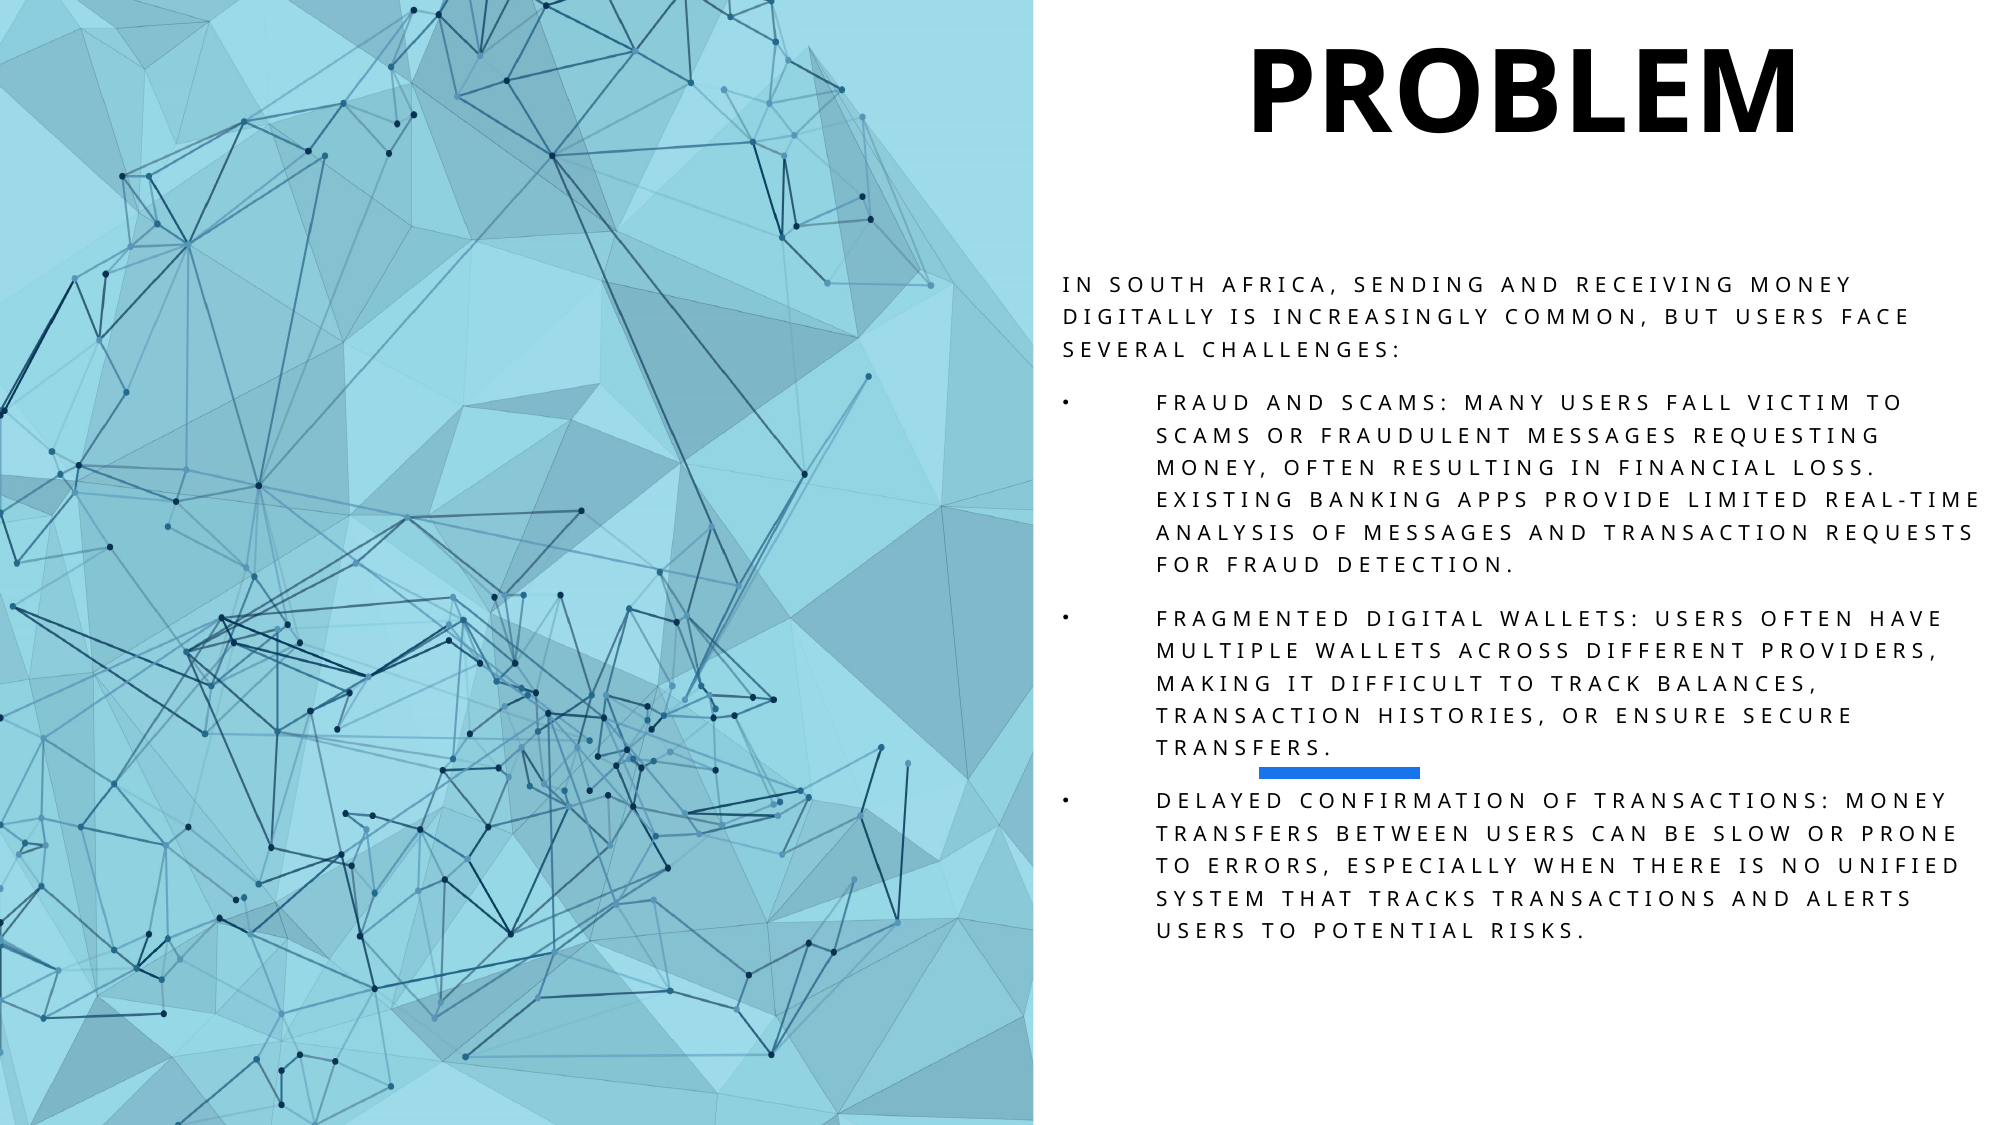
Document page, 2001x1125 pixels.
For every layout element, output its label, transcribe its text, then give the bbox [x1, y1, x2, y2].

picture [0, 0, 1034, 1125]
text_box [1126, 925, 1834, 1118]
text_box [1034, 0, 2000, 1125]
title PROBLEM [1229, 7, 1936, 163]
subtitle In South Africa, sending and receiving money digitally is increasingly common, but users face several challenges: Fraud and Scams: Many users fall victim to scams or fraudulent messages requesting money, often resulting in financial loss. Existing banking apps provide limited real-time analysis of messages and transaction requests for fraud detection. Fragmented Digital Wallets: Users often have multiple wallets across different providers, making it difficult to track balances, transaction histories, or ensure secure transfers. Delayed Confirmation of Transactions: Money transfers between users can be slow or prone to errors, especially when there is no unified system that tracks transactions and alerts users to potential risks. [1047, 256, 2000, 655]
